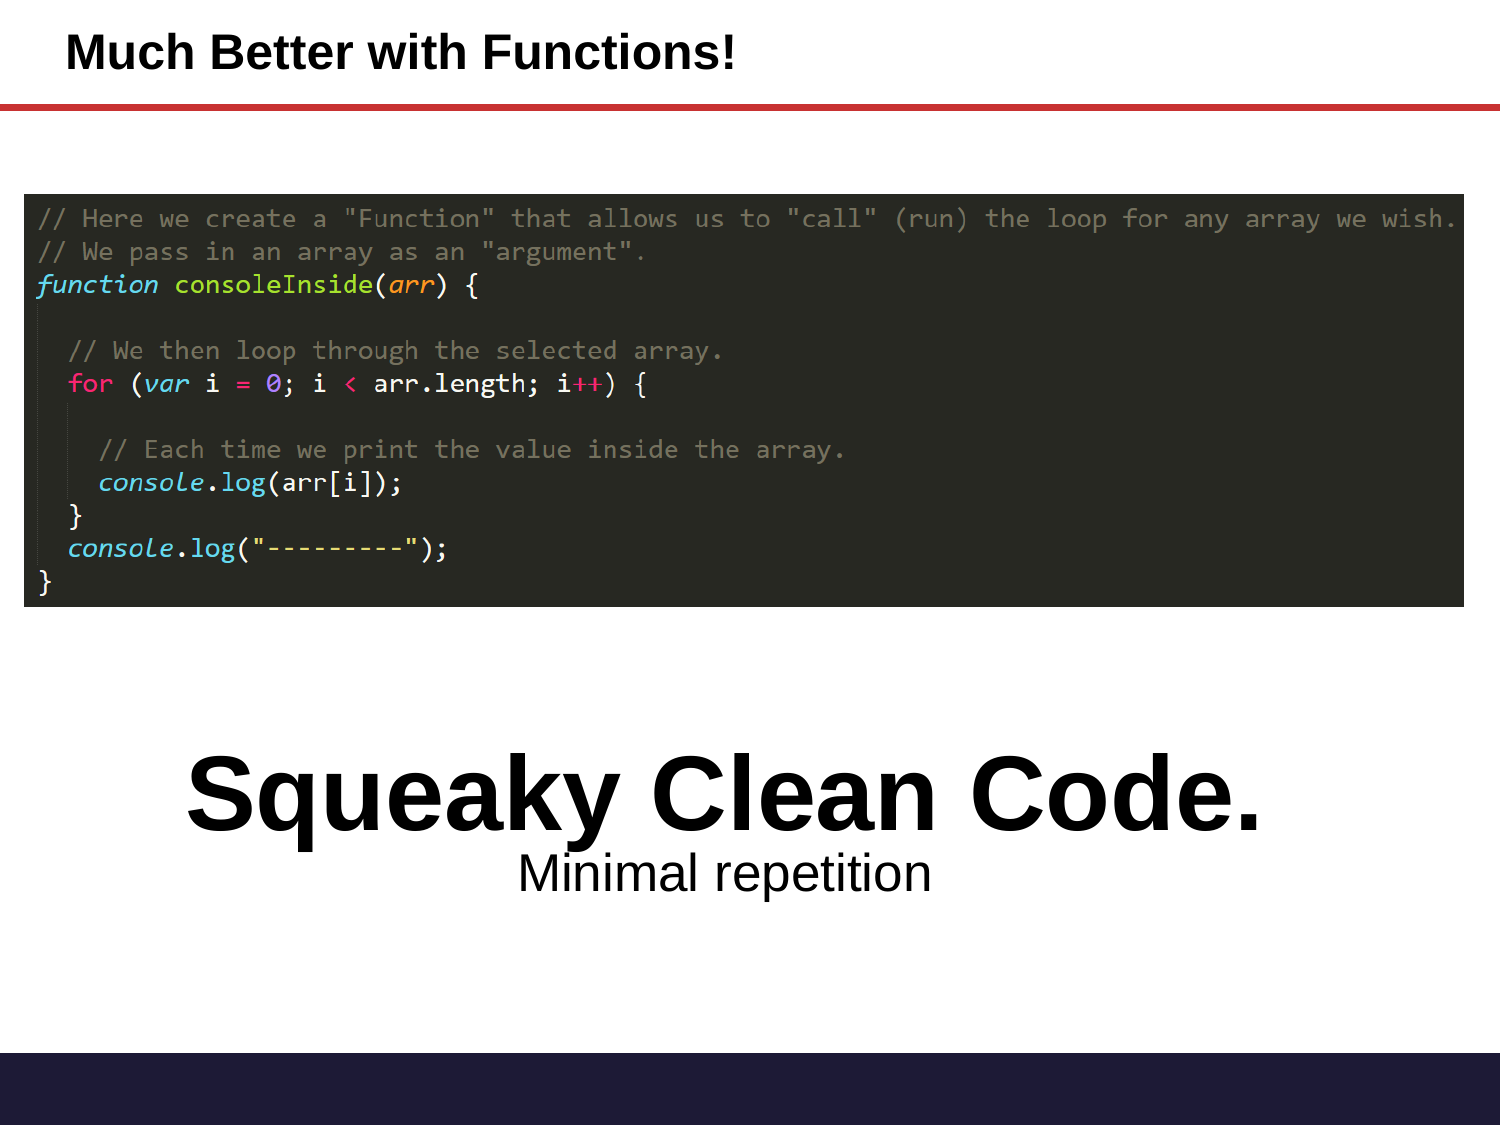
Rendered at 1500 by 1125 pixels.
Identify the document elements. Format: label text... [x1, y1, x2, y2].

title Much Better with Functions! [50, 0, 948, 108]
text_box Squeaky Clean Code. Minimal repetition [24, 737, 1425, 913]
picture [24, 194, 1464, 607]
